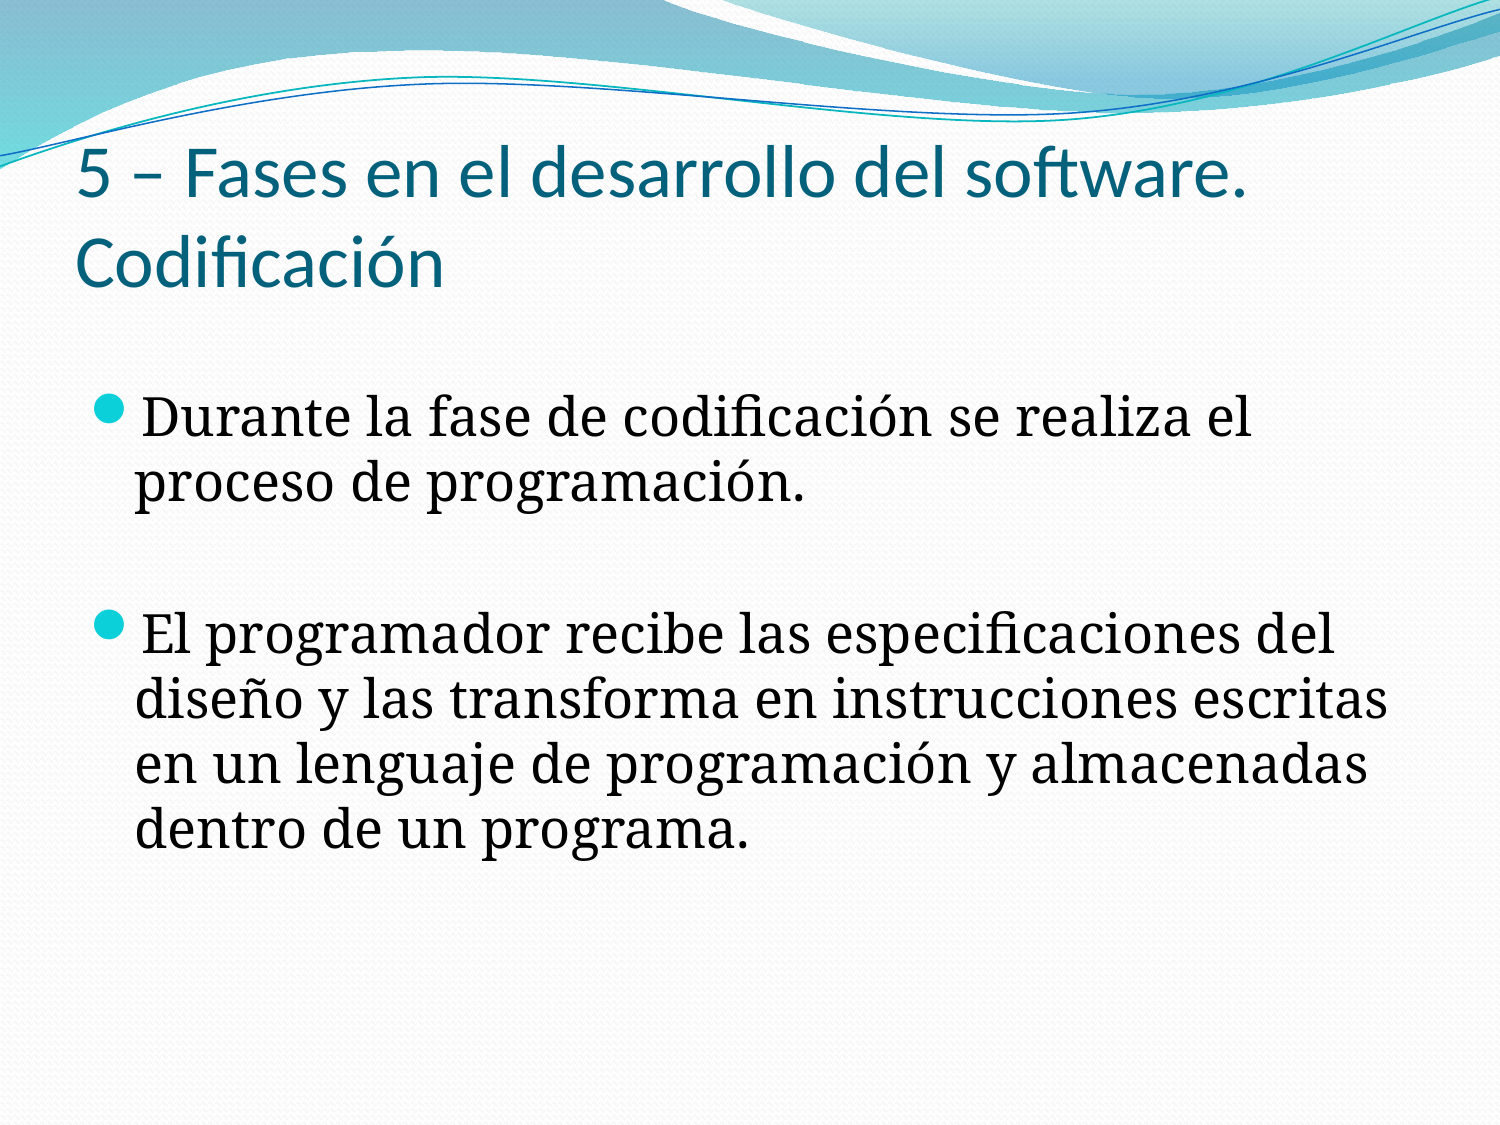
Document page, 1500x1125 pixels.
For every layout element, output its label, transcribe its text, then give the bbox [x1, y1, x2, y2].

title 5 – Fases en el desarrollo del software. Codificación [75, 115, 1425, 303]
list Durante la fase de codificación se realiza el proceso de programación. El programador recibe las especificaciones del diseño y las transforma en instrucciones escritas en un lenguaje de programación y almacenadas dentro de un programa. [75, 375, 1425, 1038]
